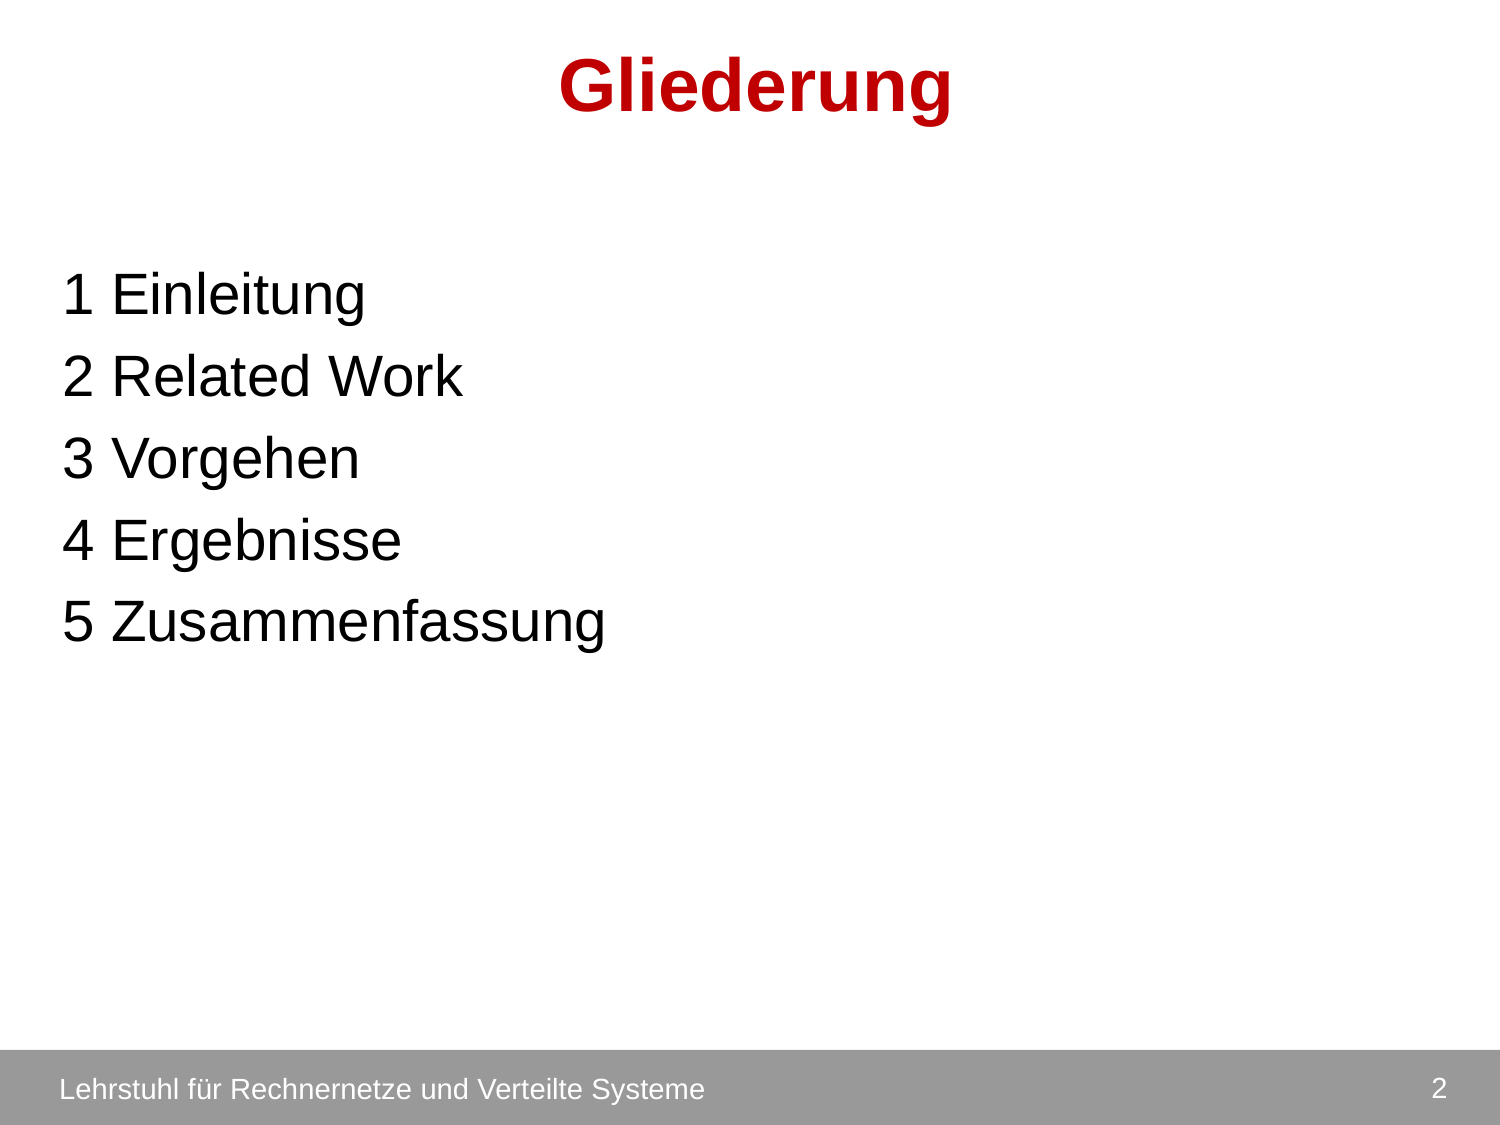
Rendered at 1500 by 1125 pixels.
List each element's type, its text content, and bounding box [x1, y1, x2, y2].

list 1 Einleitung 2 Related Work 3 Vorgehen 4 Ergebnisse 5 Zusammenfassung [62, 174, 1451, 1026]
title Gliederung [62, 12, 1451, 151]
footer Lehrstuhl für Rechnernetze und Verteilte Systeme [58, 1049, 935, 1125]
slide_number 2 [1270, 1047, 1448, 1125]
